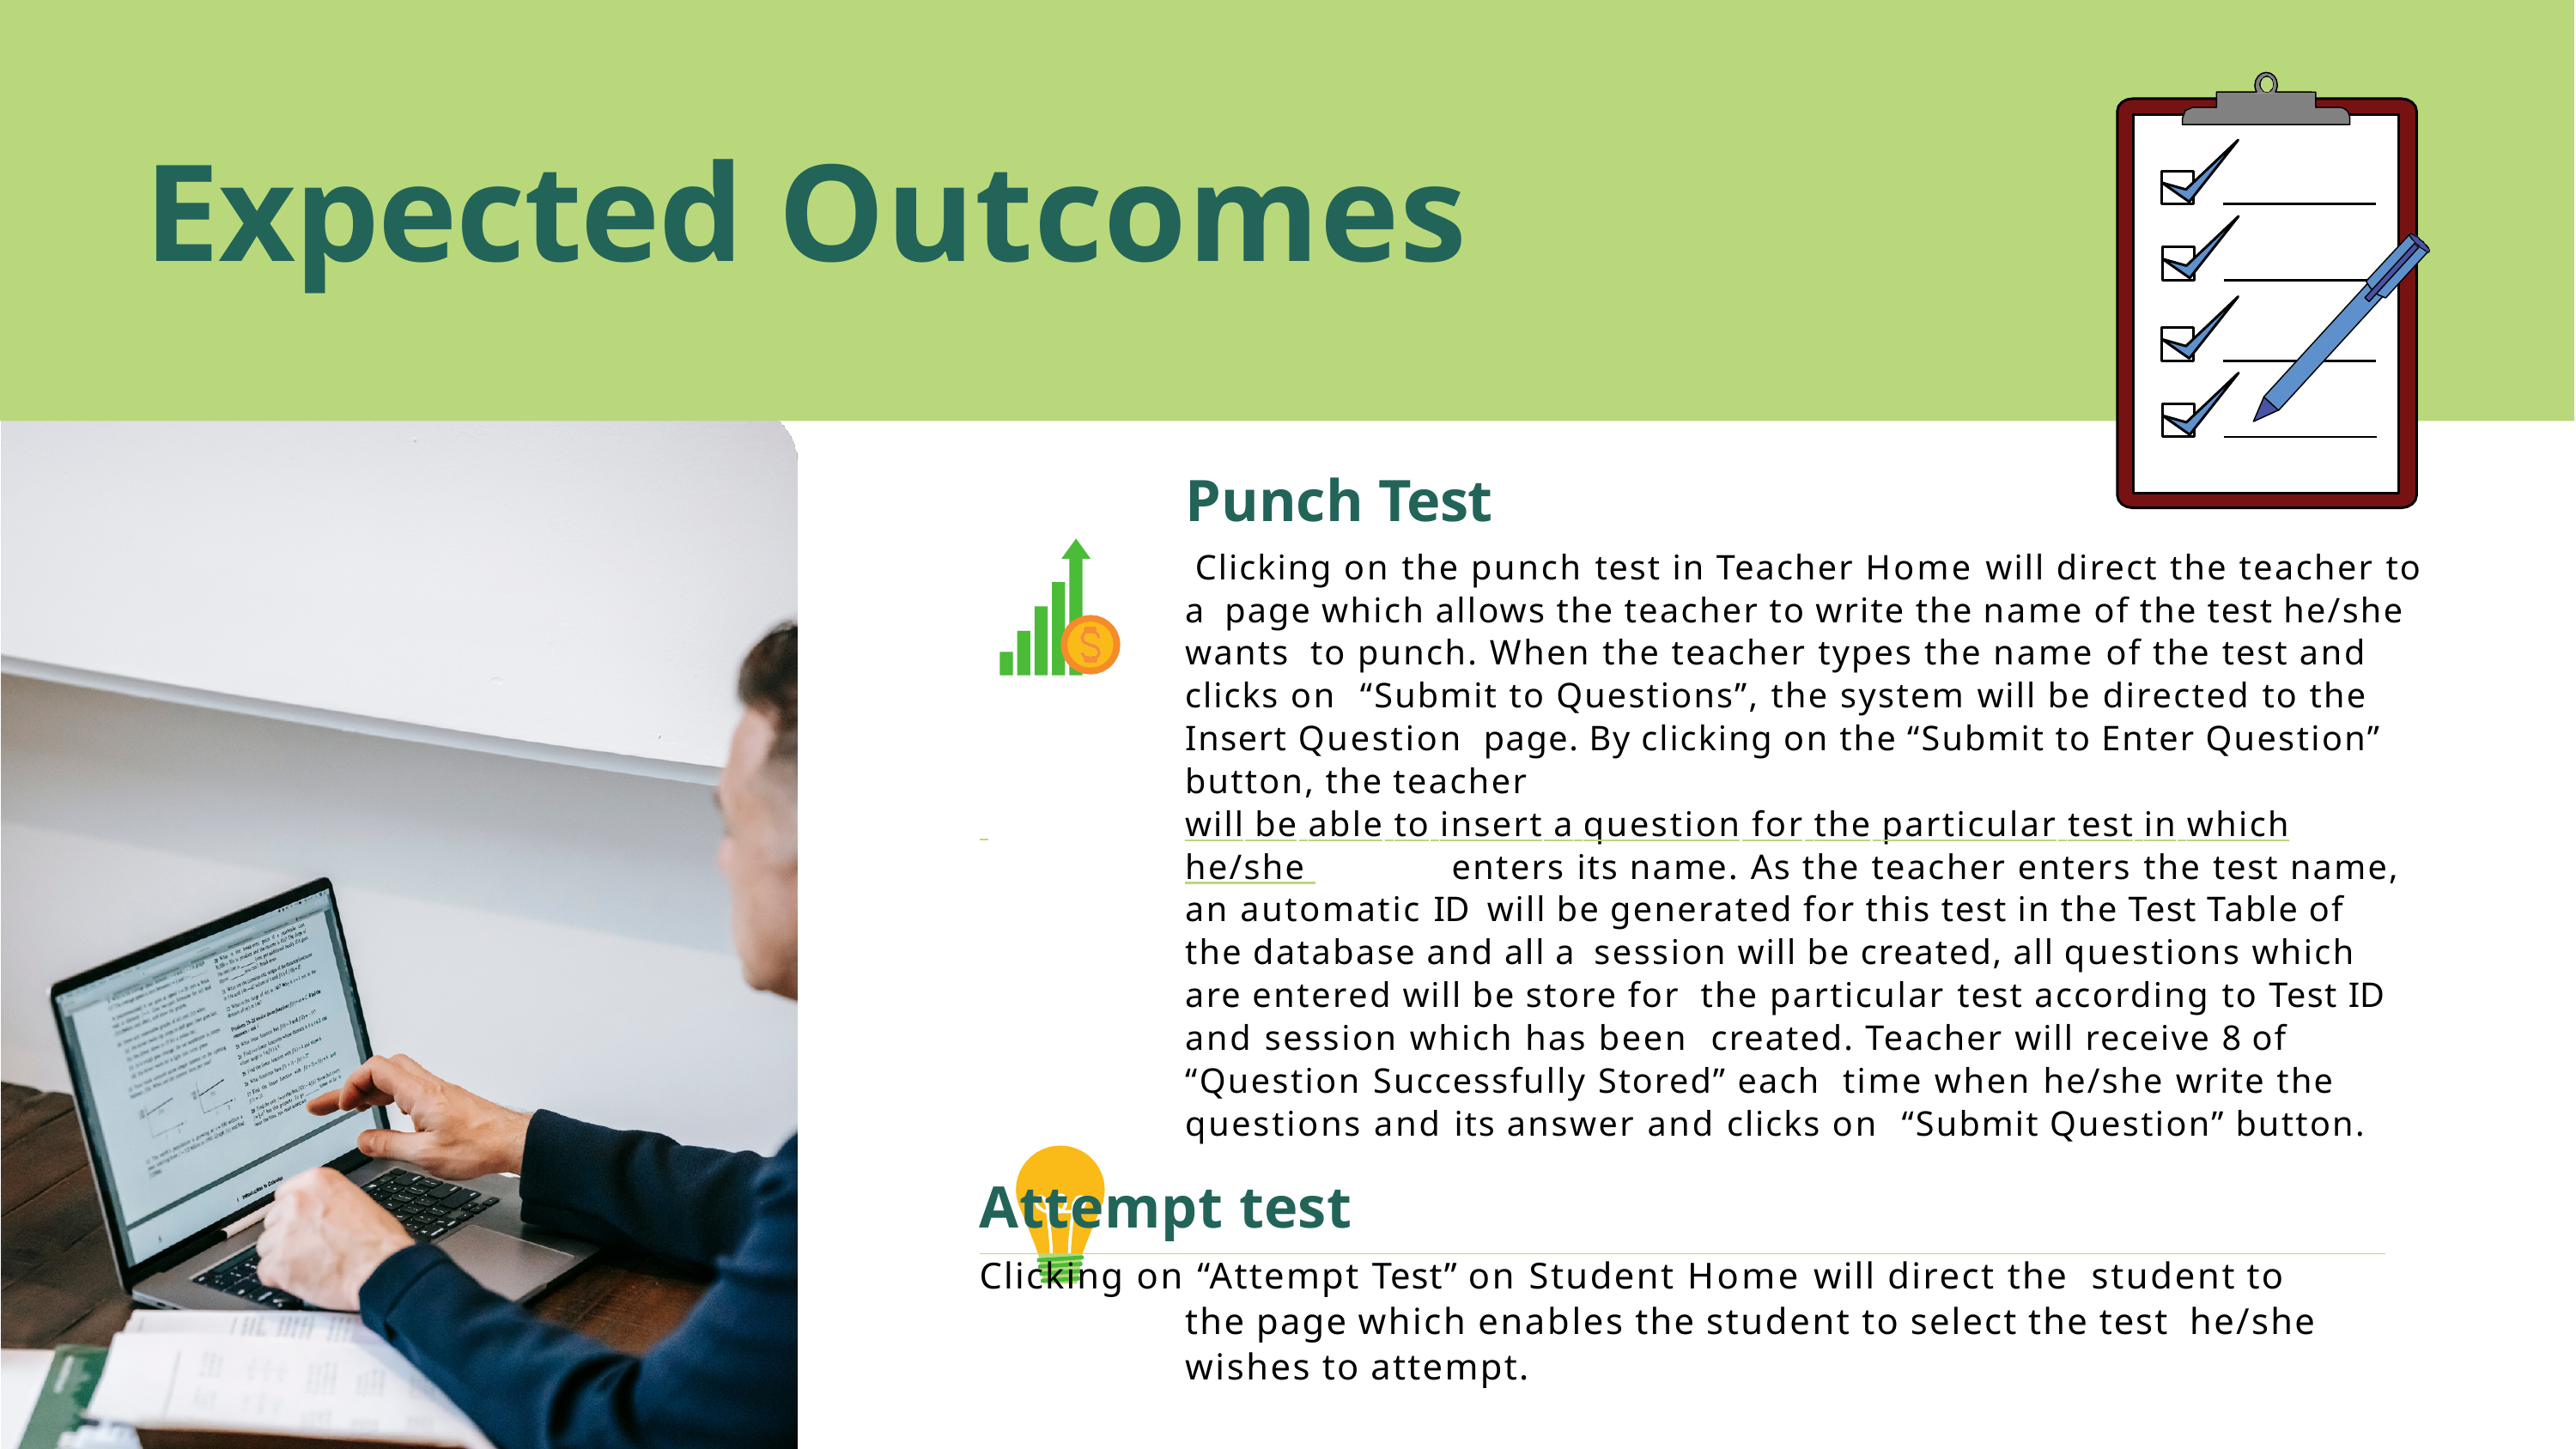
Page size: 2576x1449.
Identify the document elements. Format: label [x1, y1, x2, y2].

text_box [0, 0, 2575, 1449]
